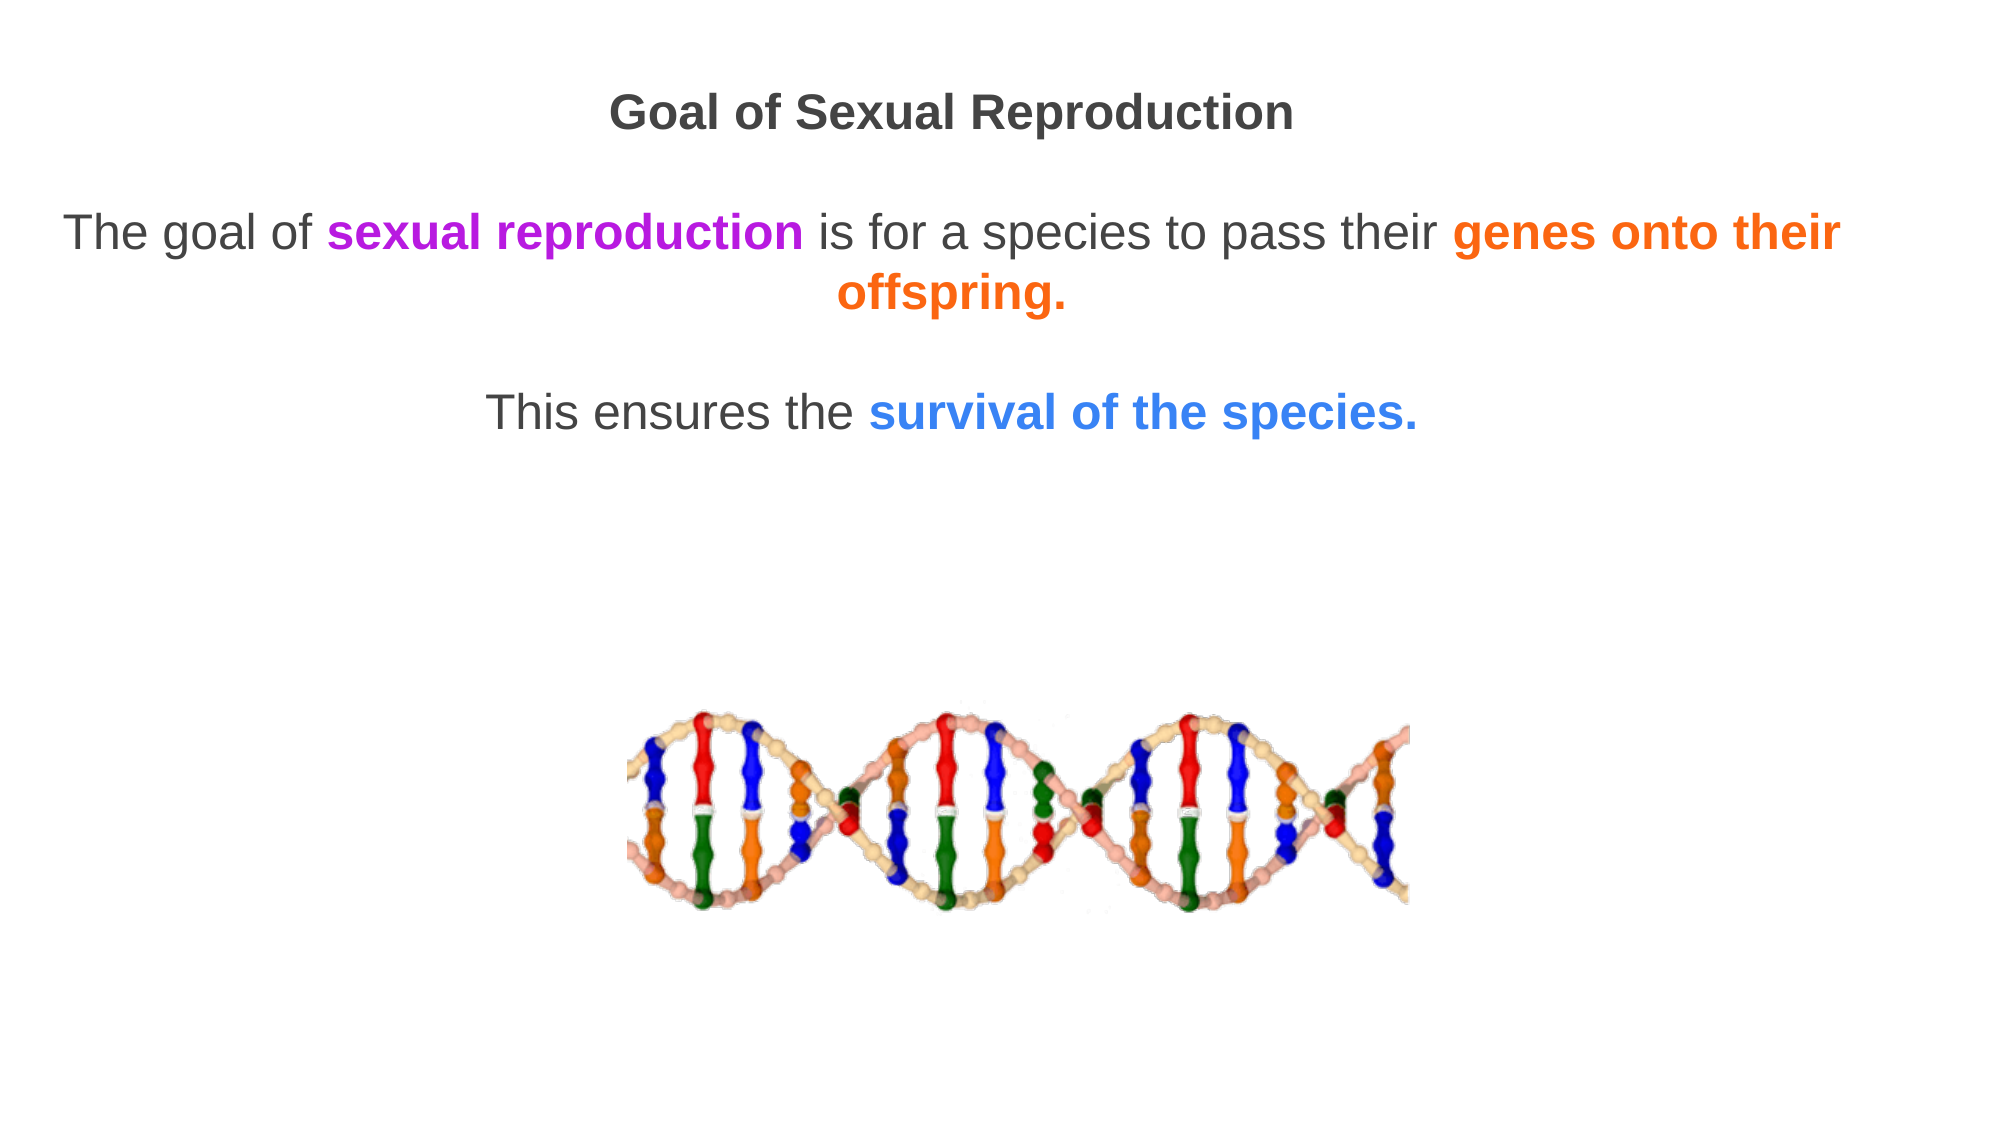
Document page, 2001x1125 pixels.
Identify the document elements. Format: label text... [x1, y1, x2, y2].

picture [627, 699, 1413, 922]
text_box Goal of Sexual Reproduction The goal of sexual reproduction is for a species to pass their genes onto their offspring. This ensures the survival of the species. [45, 72, 1859, 448]
